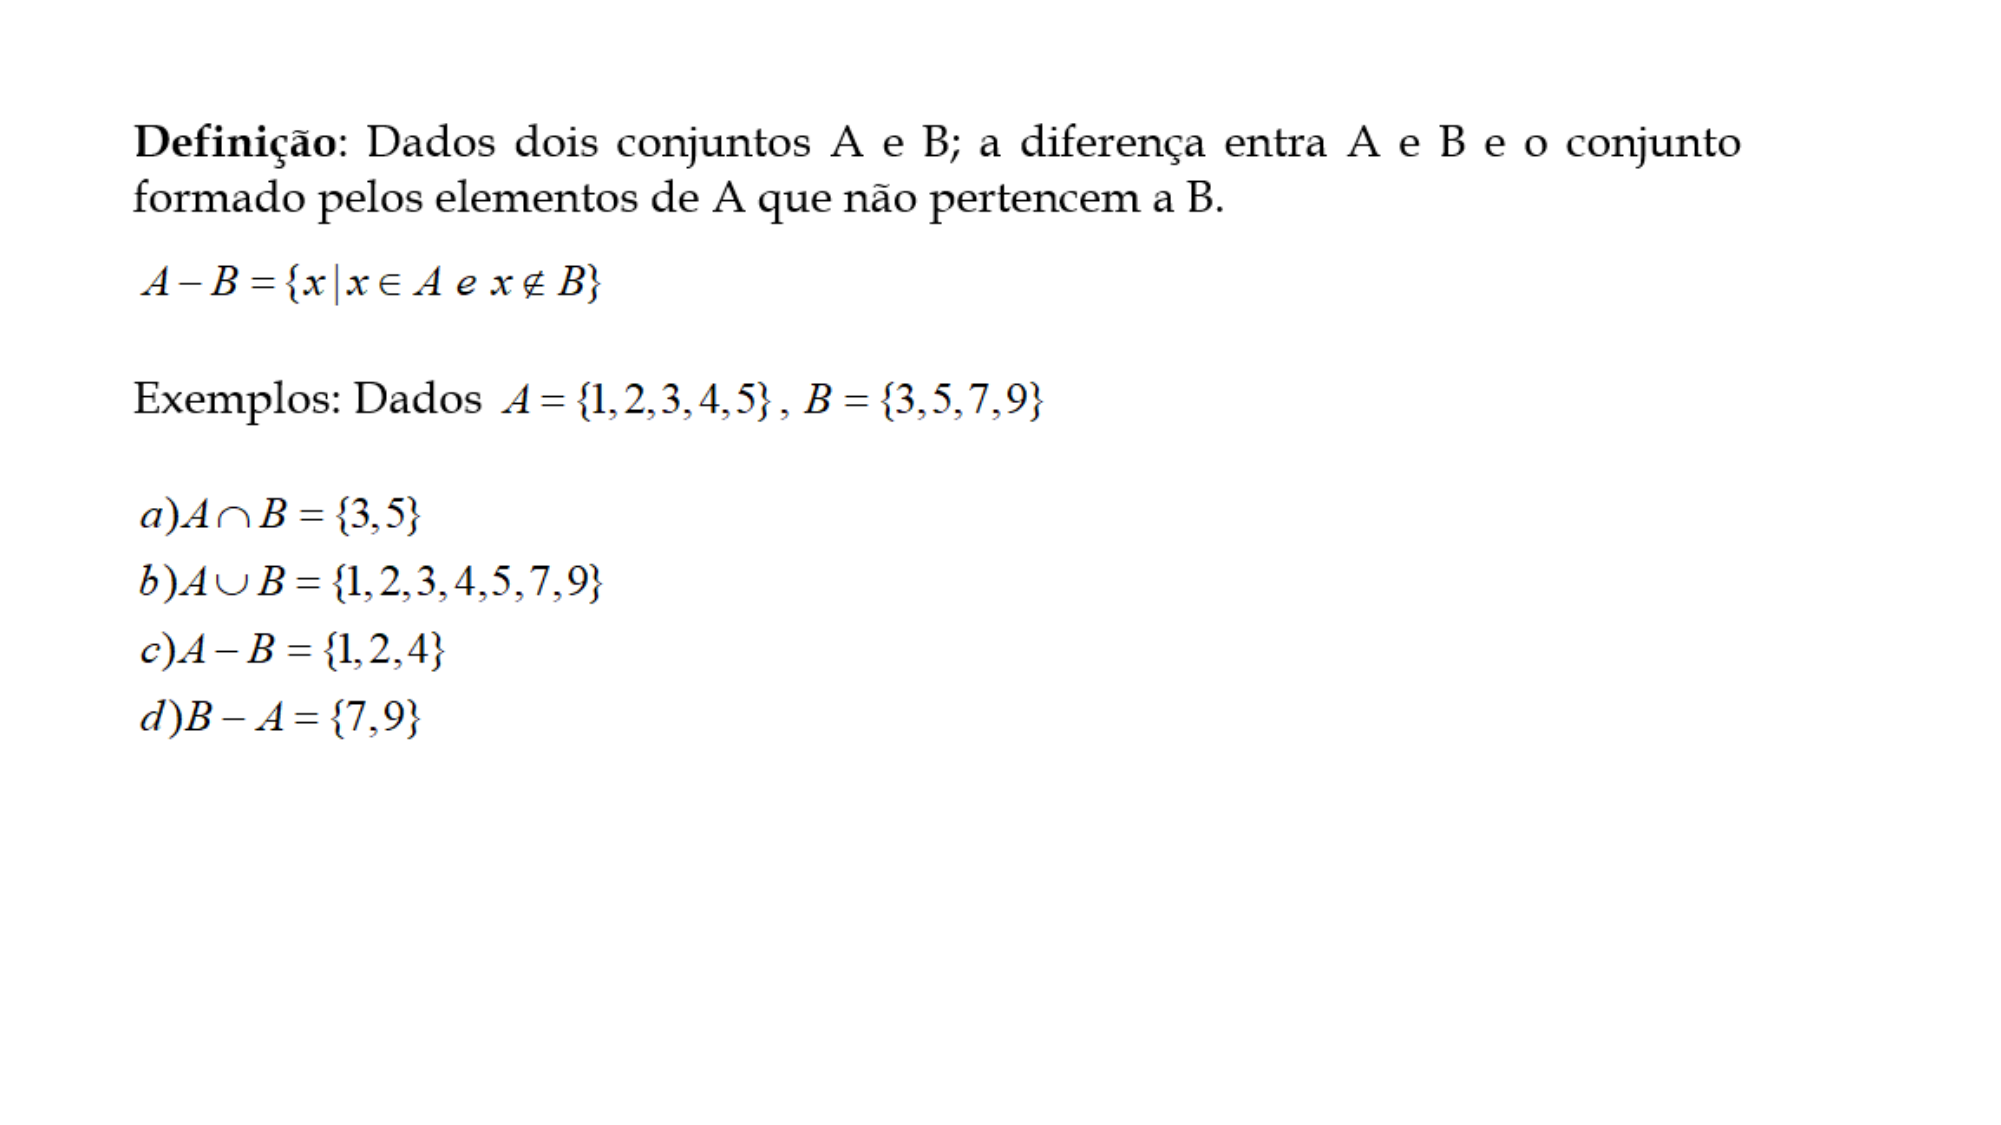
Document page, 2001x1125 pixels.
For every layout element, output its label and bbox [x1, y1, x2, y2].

picture [86, 104, 1914, 791]
